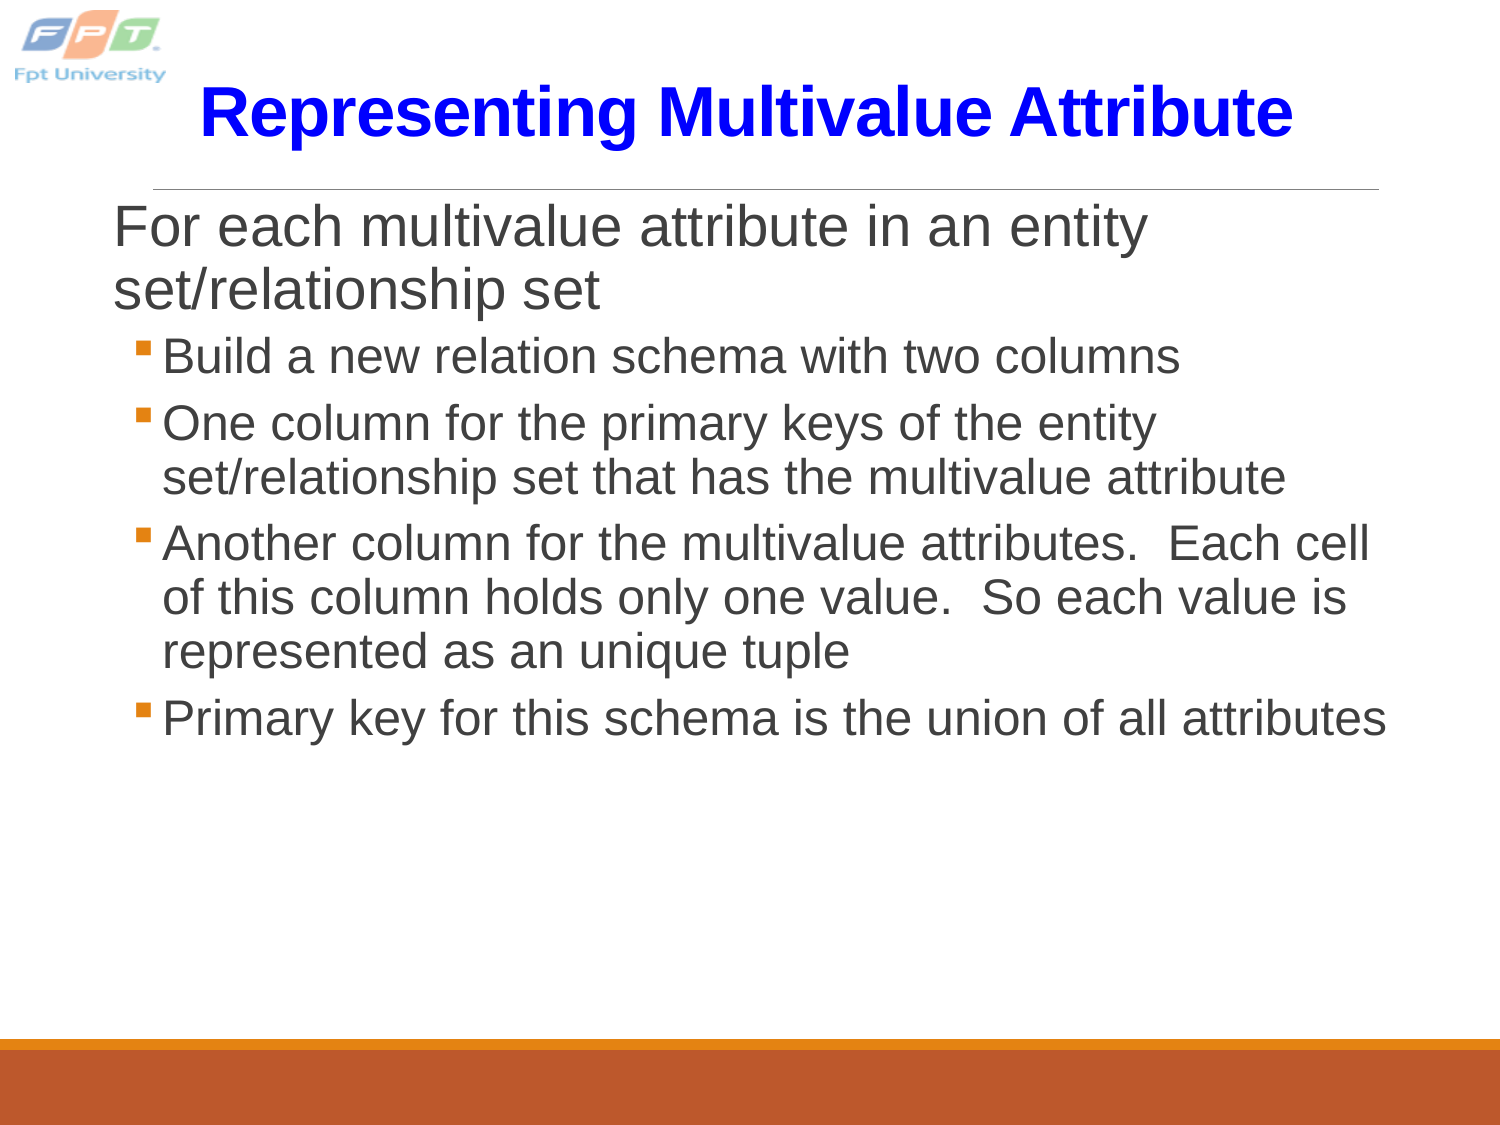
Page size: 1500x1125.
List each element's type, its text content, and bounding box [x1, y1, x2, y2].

text_box Professor [15, 10, 166, 83]
title Representing Multivalue Attribute [96, 71, 1399, 210]
list For each multivalue attribute in an entity set/relationship set Build a new relation schema with two columns One column for the primary keys of the entity set/relationship set that has the multivalue attribute Another column for the multivalue attributes. Each cell of this column holds only one value. So each value is represented as an unique tuple Primary key for this schema is the union of all attributes [99, 189, 1406, 1023]
